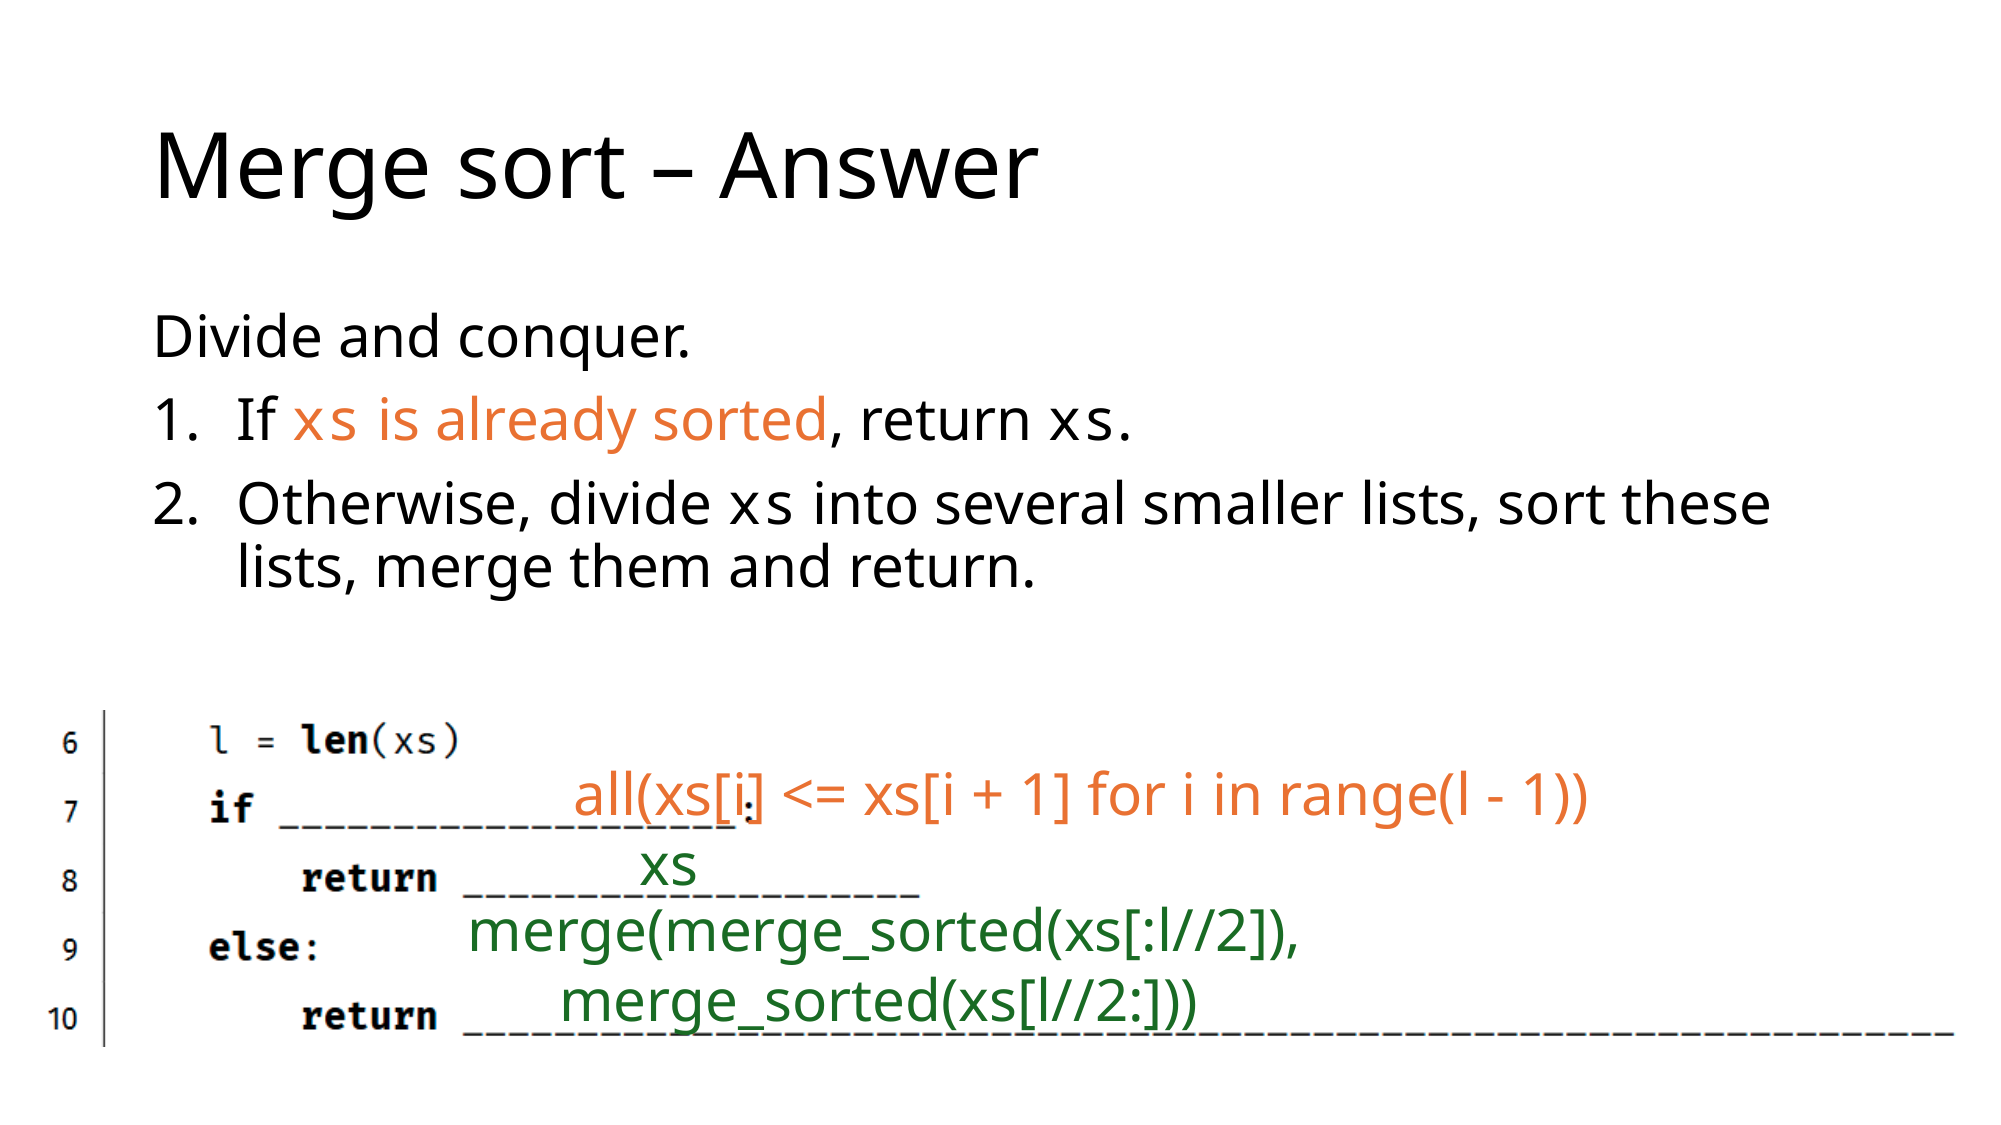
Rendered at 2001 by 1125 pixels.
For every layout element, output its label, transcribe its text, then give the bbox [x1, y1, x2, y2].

list Divide and conquer. If xs is already sorted, return xs. Otherwise, divide xs into several smaller lists, sort these lists, merge them and return. [137, 299, 1863, 641]
picture [23, 709, 1977, 1047]
title Merge sort – Answer [137, 59, 1863, 278]
